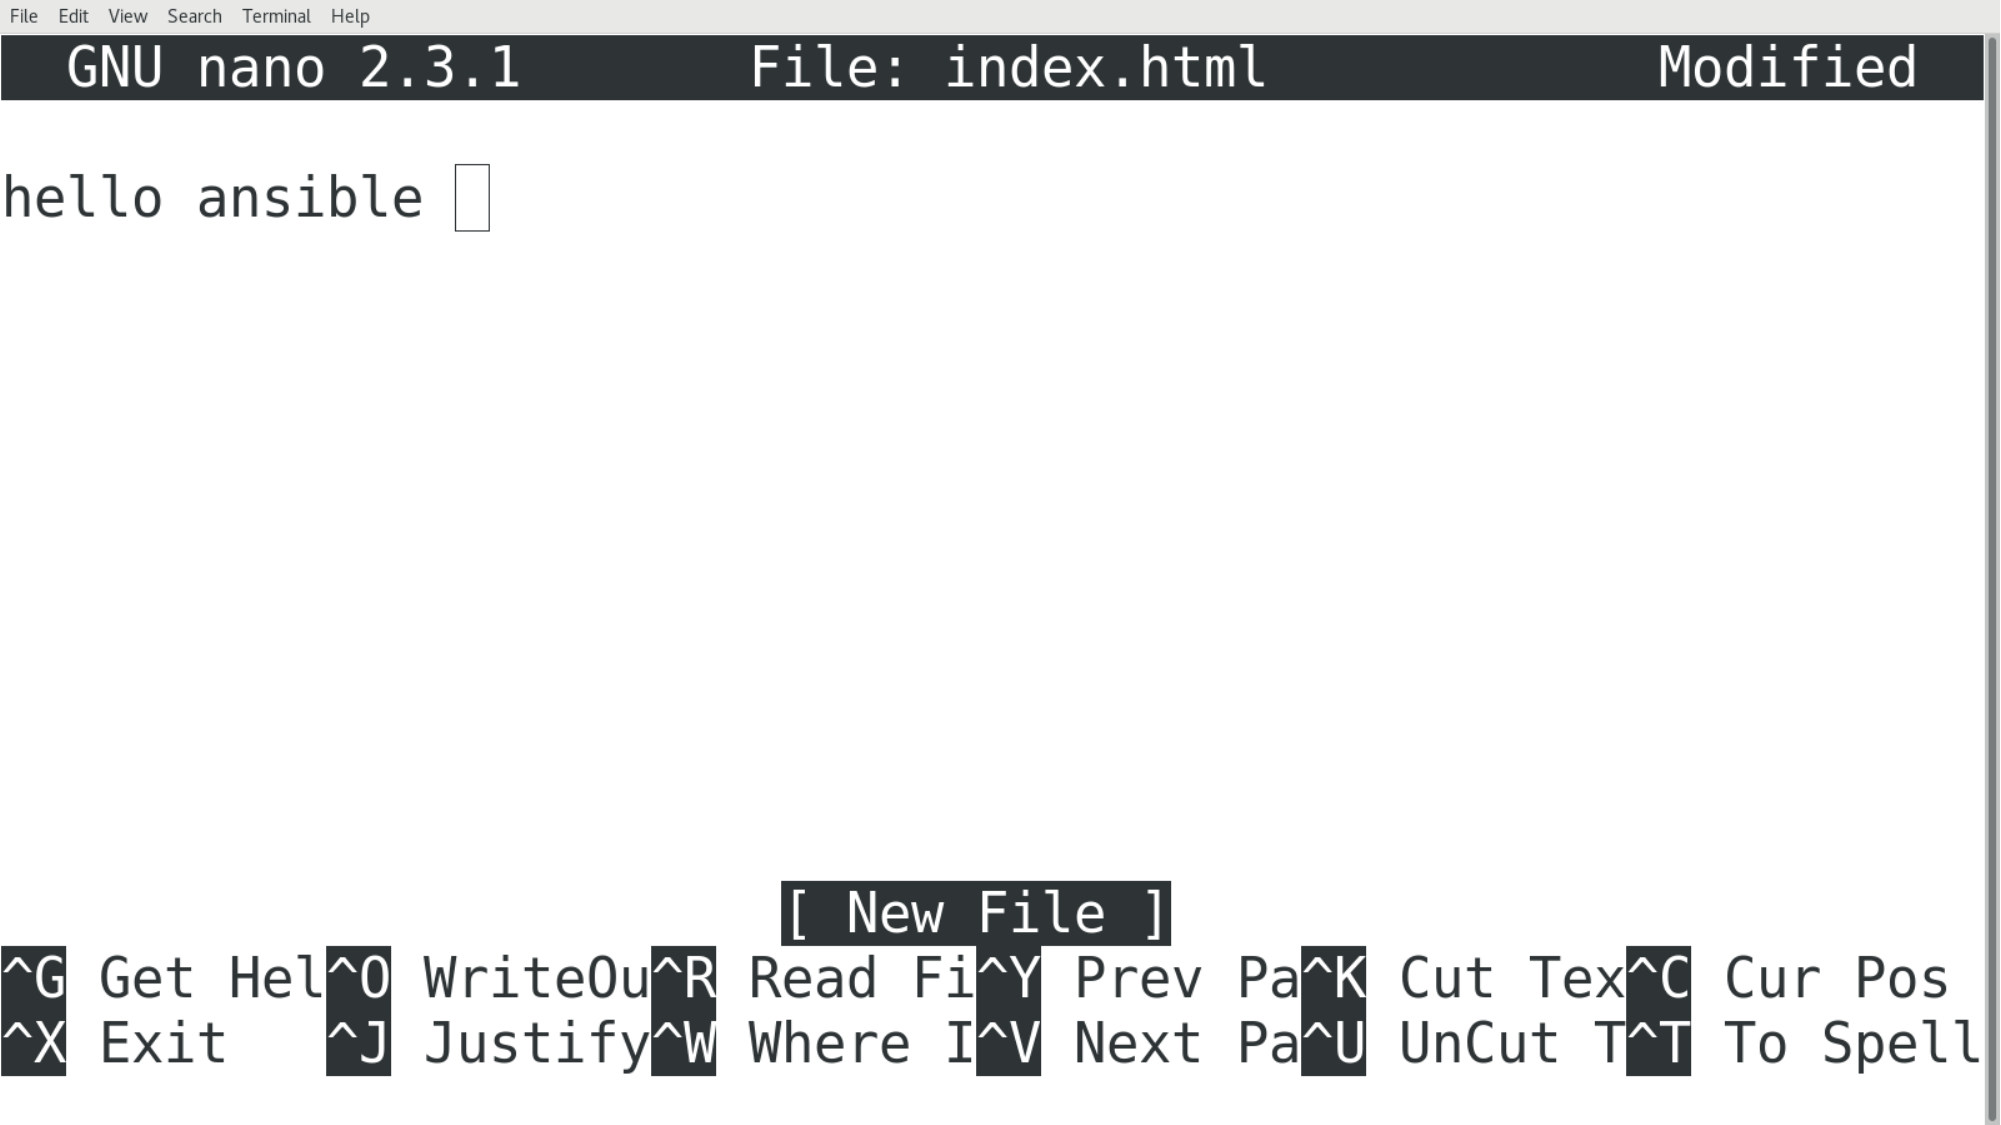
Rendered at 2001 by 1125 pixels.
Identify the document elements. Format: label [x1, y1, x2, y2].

list [0, 0, 2000, 1125]
